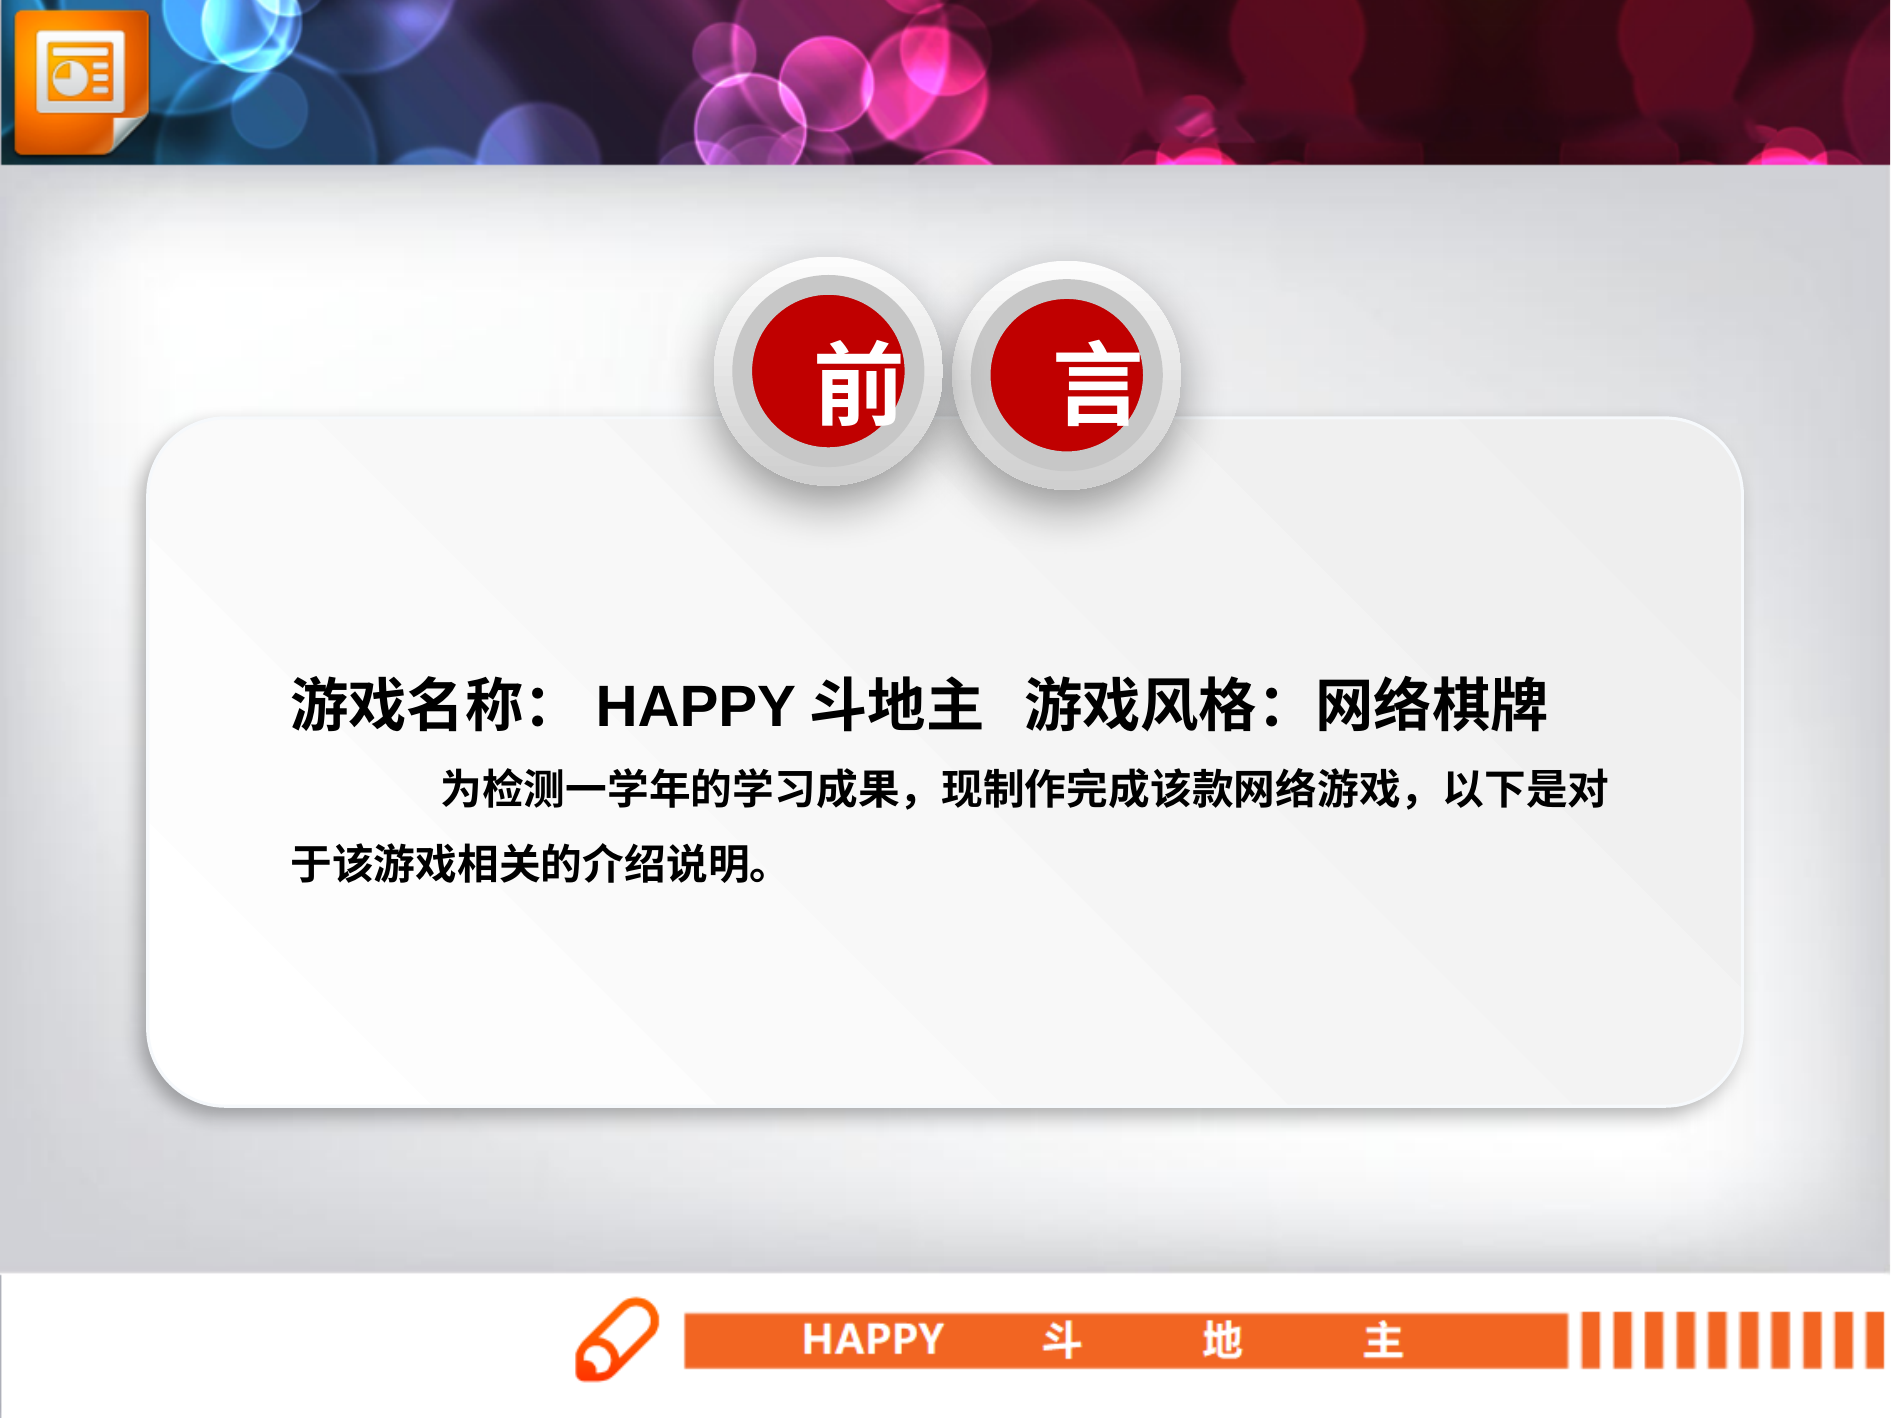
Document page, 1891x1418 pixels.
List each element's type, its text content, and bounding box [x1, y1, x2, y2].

text_box [147, 417, 1743, 1107]
picture [0, 0, 1891, 1418]
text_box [713, 256, 944, 486]
text_box 游戏名称：HAPPY斗地主 游戏风格：网络棋牌 为检测一学年的学习成果，现制作完成该款网络游戏，以下是对于该游戏相关的介绍说明。 [290, 633, 1651, 889]
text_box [952, 260, 1182, 490]
